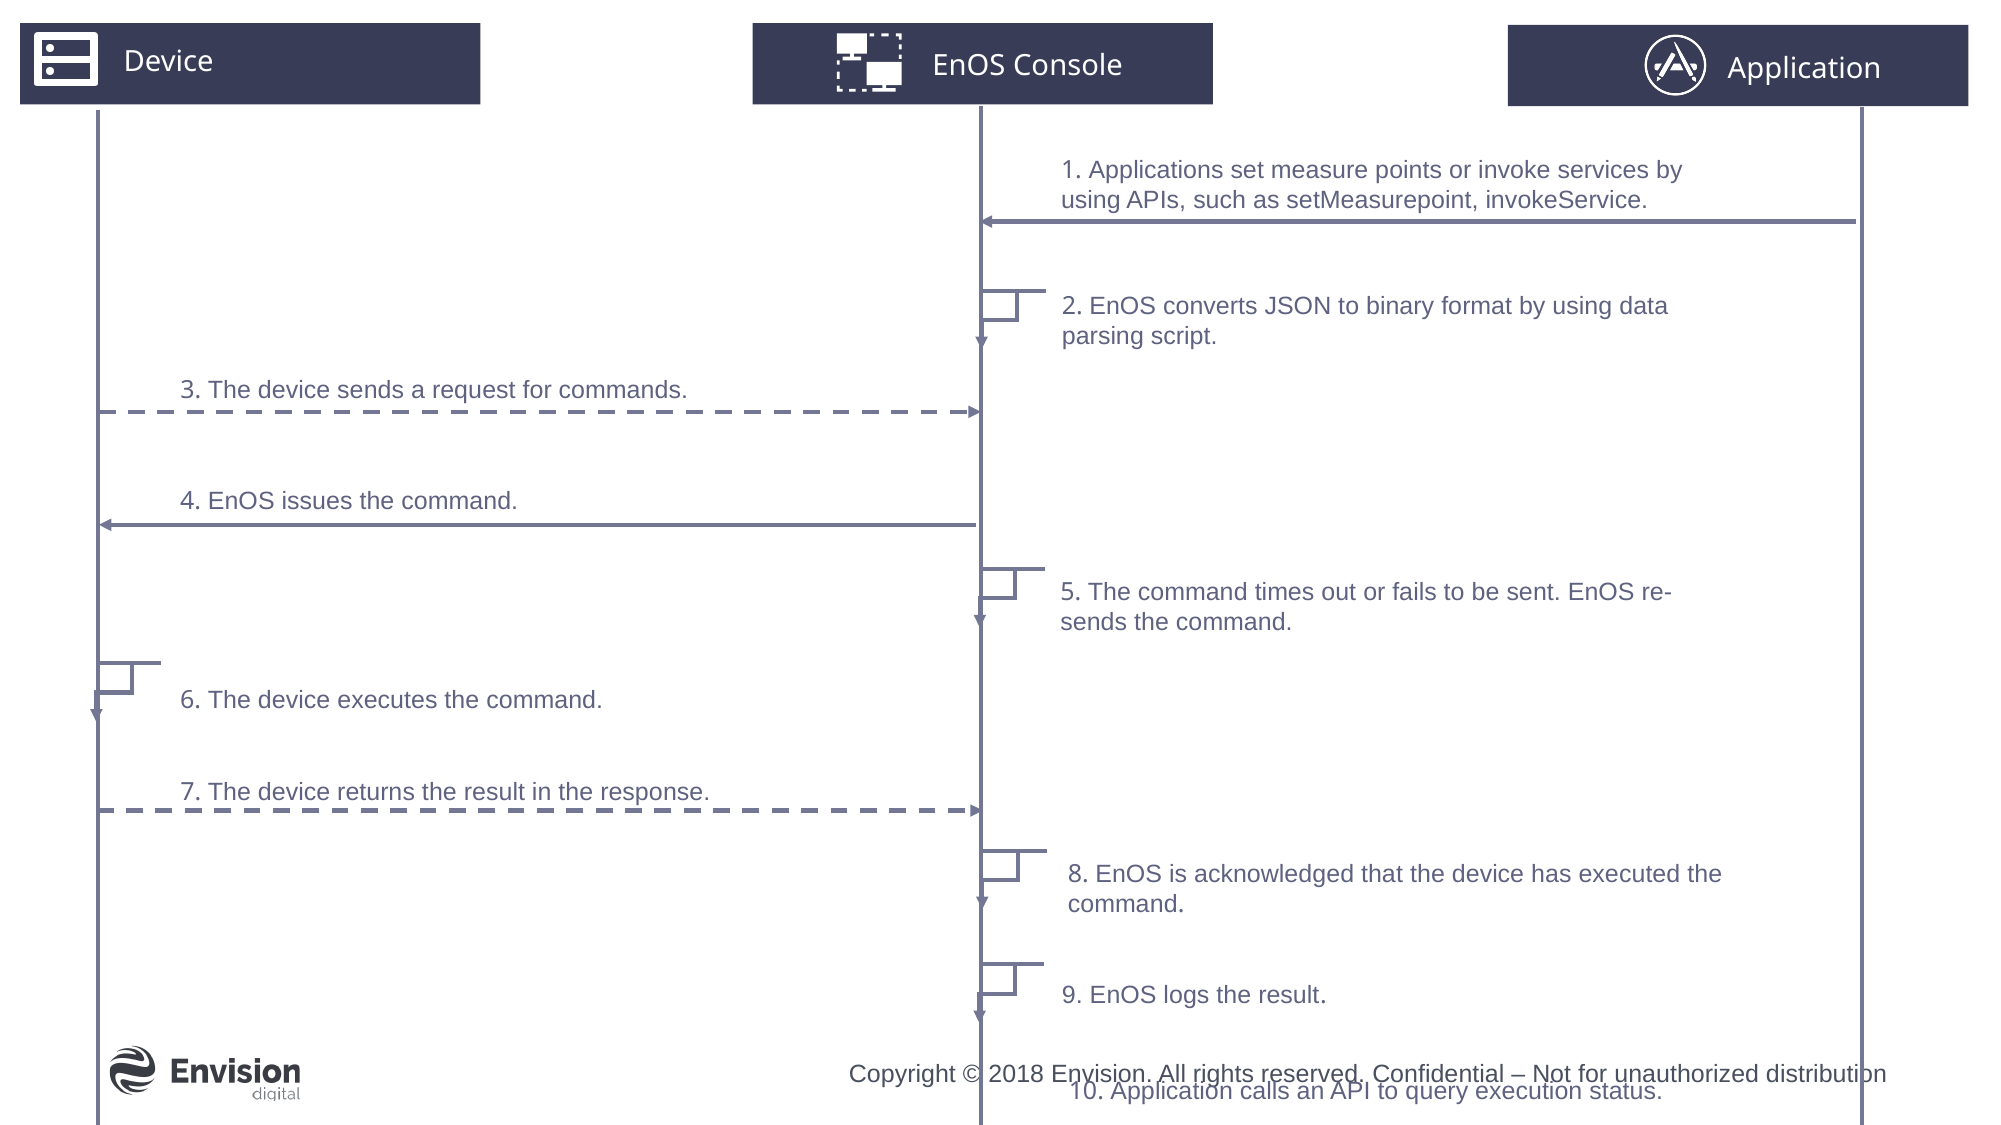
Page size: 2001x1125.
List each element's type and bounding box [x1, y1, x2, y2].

text_box [19, 23, 1969, 1125]
